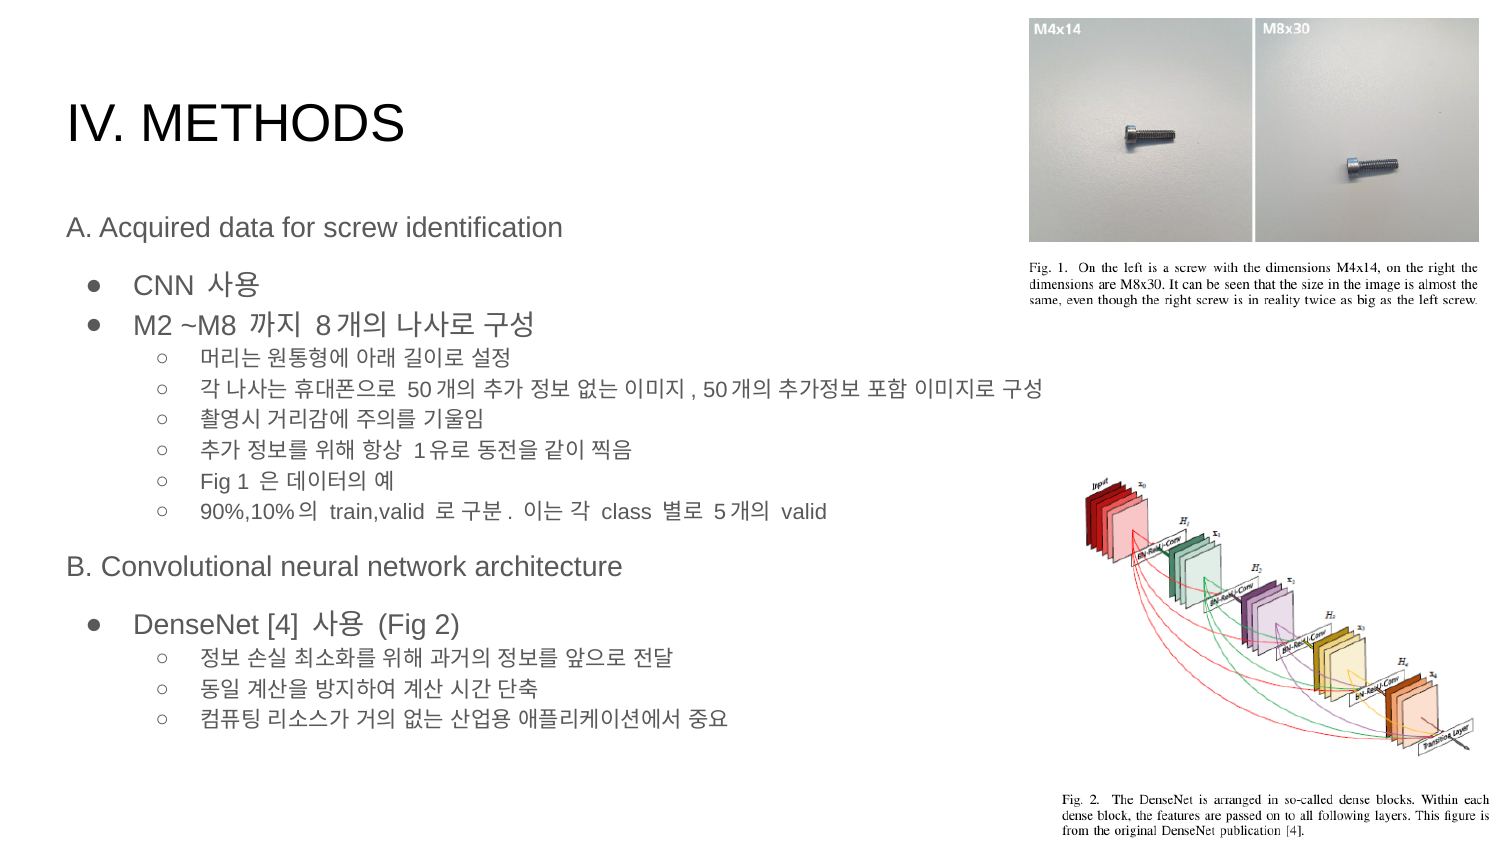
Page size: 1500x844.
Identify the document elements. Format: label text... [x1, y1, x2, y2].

list A. Acquired data for screw identification CNN 사용 M2 ~M8 까지 8개의 나사로 구성 머리는 원통형에 아래 길이로 설정 각 나사는 휴대폰으로 50개의 추가 정보 없는 이미지, 50개의 추가정보 포함 이미지로 구성 촬영시 거리감에 주의를 기울임 추가 정보를 위해 항상 1유로 동전을 같이 찍음 Fig 1 은 데이터의 예 90%,10%의 train,valid 로 구분. 이는 각 class 별로 5개의 valid B. Convolutional neural network architecture DenseNet [4] 사용 (Fig 2) 정보 손실 최소화를 위해 과거의 정보를 앞으로 전달 동일 계산을 방지하여 계산 시간 단축 컴퓨팅 리소스가 거의 없는 산업용 애플리케이션에서 중요 [51, 189, 1449, 750]
title IV. METHODS [51, 72, 1012, 167]
picture [1017, 7, 1488, 316]
picture [1059, 461, 1500, 844]
